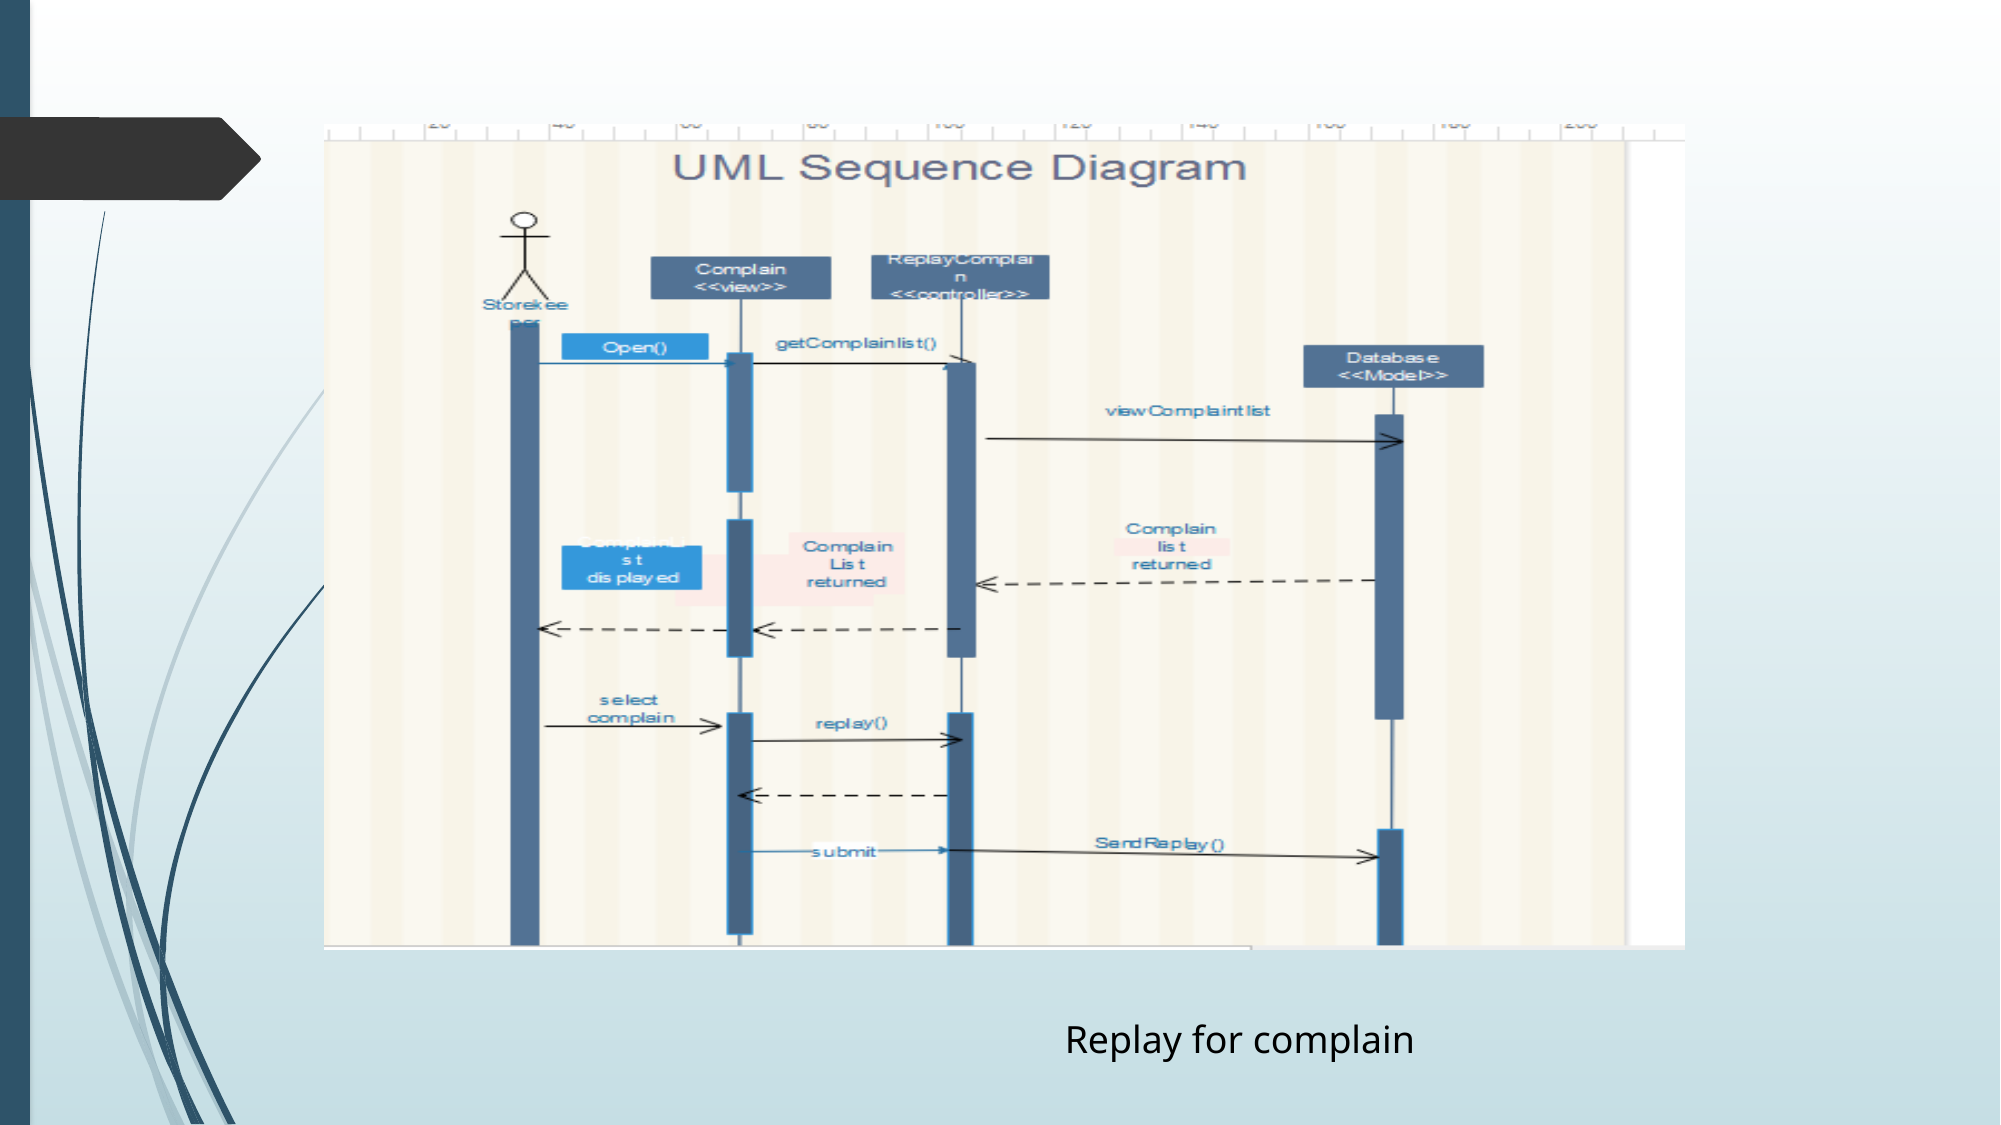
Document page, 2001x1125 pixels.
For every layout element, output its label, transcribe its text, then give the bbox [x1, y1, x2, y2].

picture [324, 124, 1685, 951]
text_box Replay for complain [1050, 1009, 1487, 1069]
